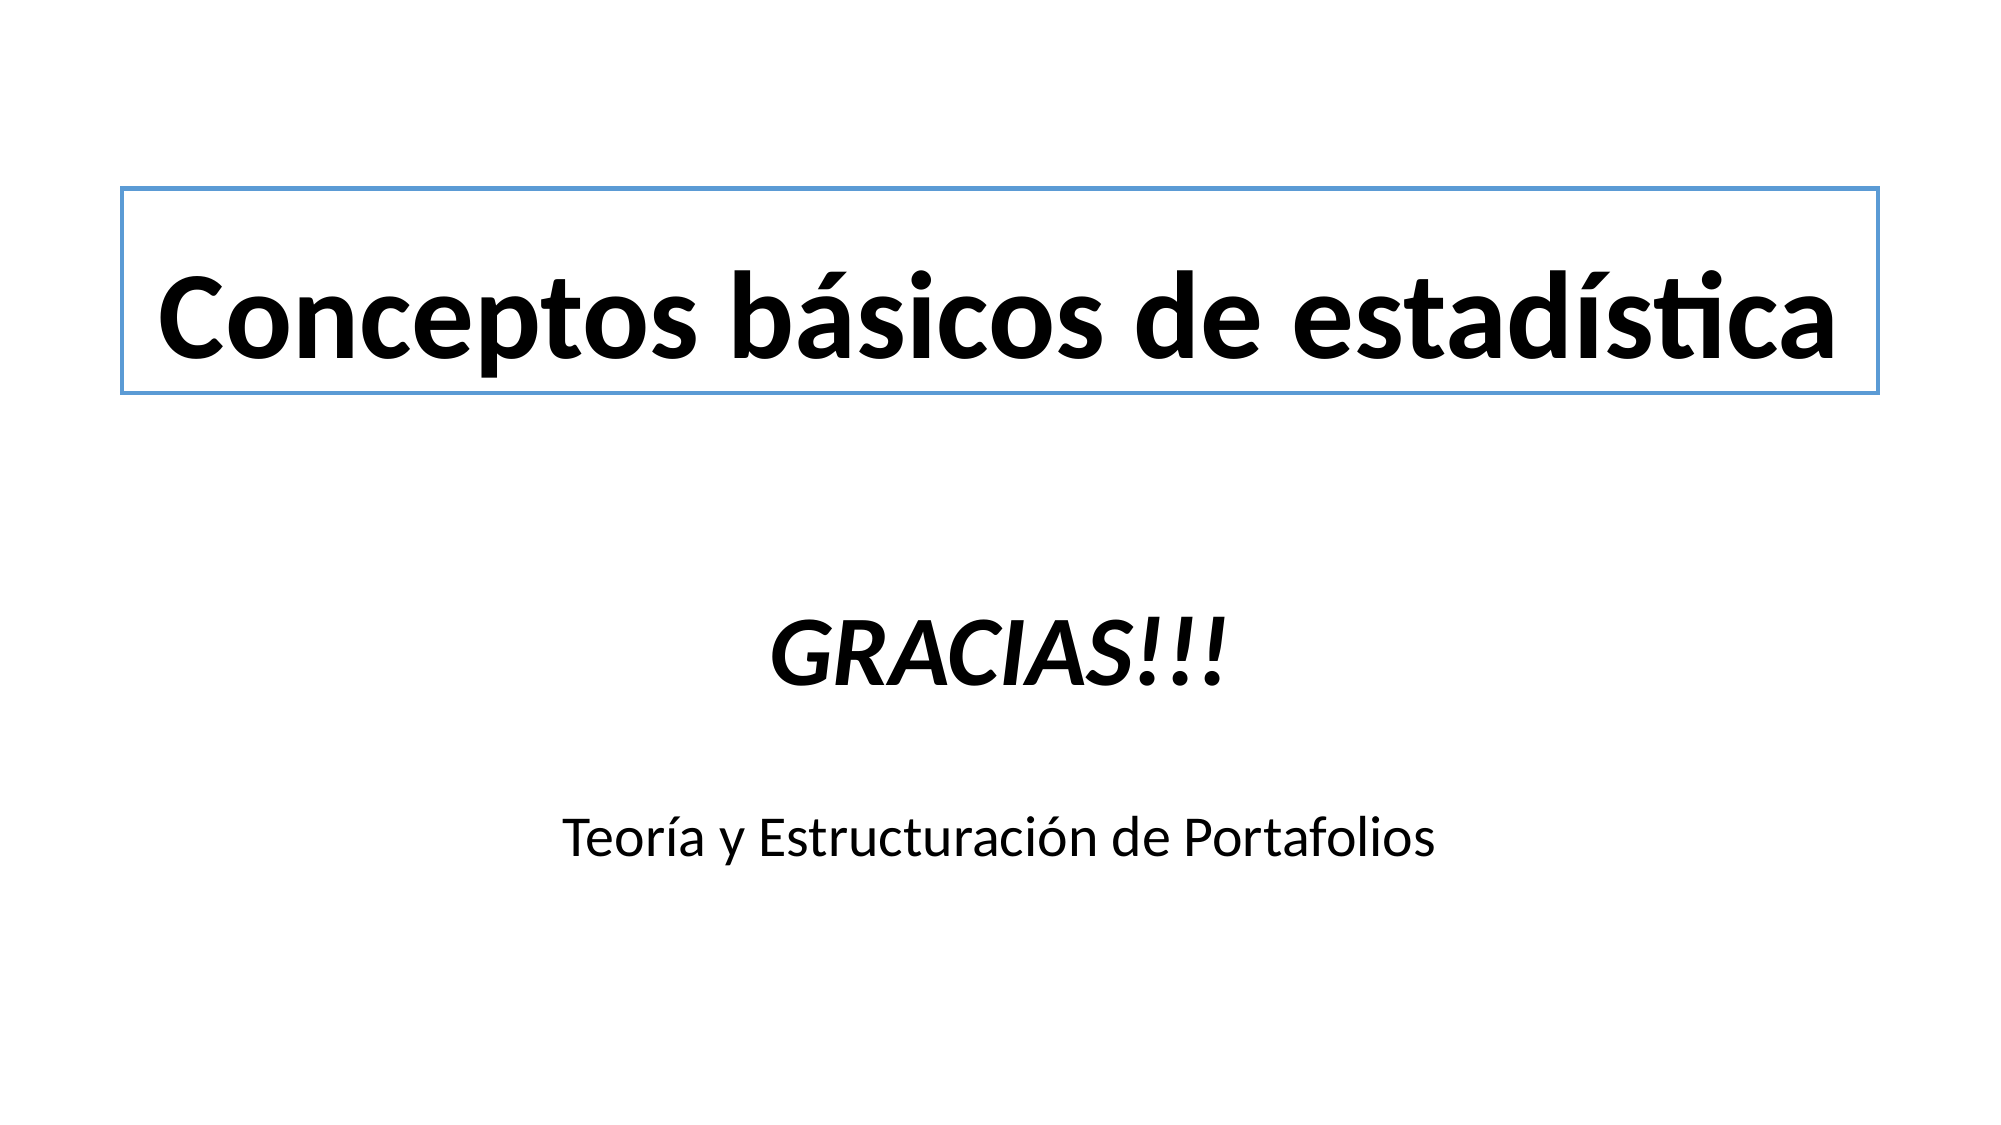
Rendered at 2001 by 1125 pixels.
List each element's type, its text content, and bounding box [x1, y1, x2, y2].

text_box Teoría y Estructuración de Portafolios [249, 799, 1750, 877]
text_box GRACIAS!!! [249, 591, 1750, 799]
title Conceptos básicos de estadística [121, 187, 1879, 394]
